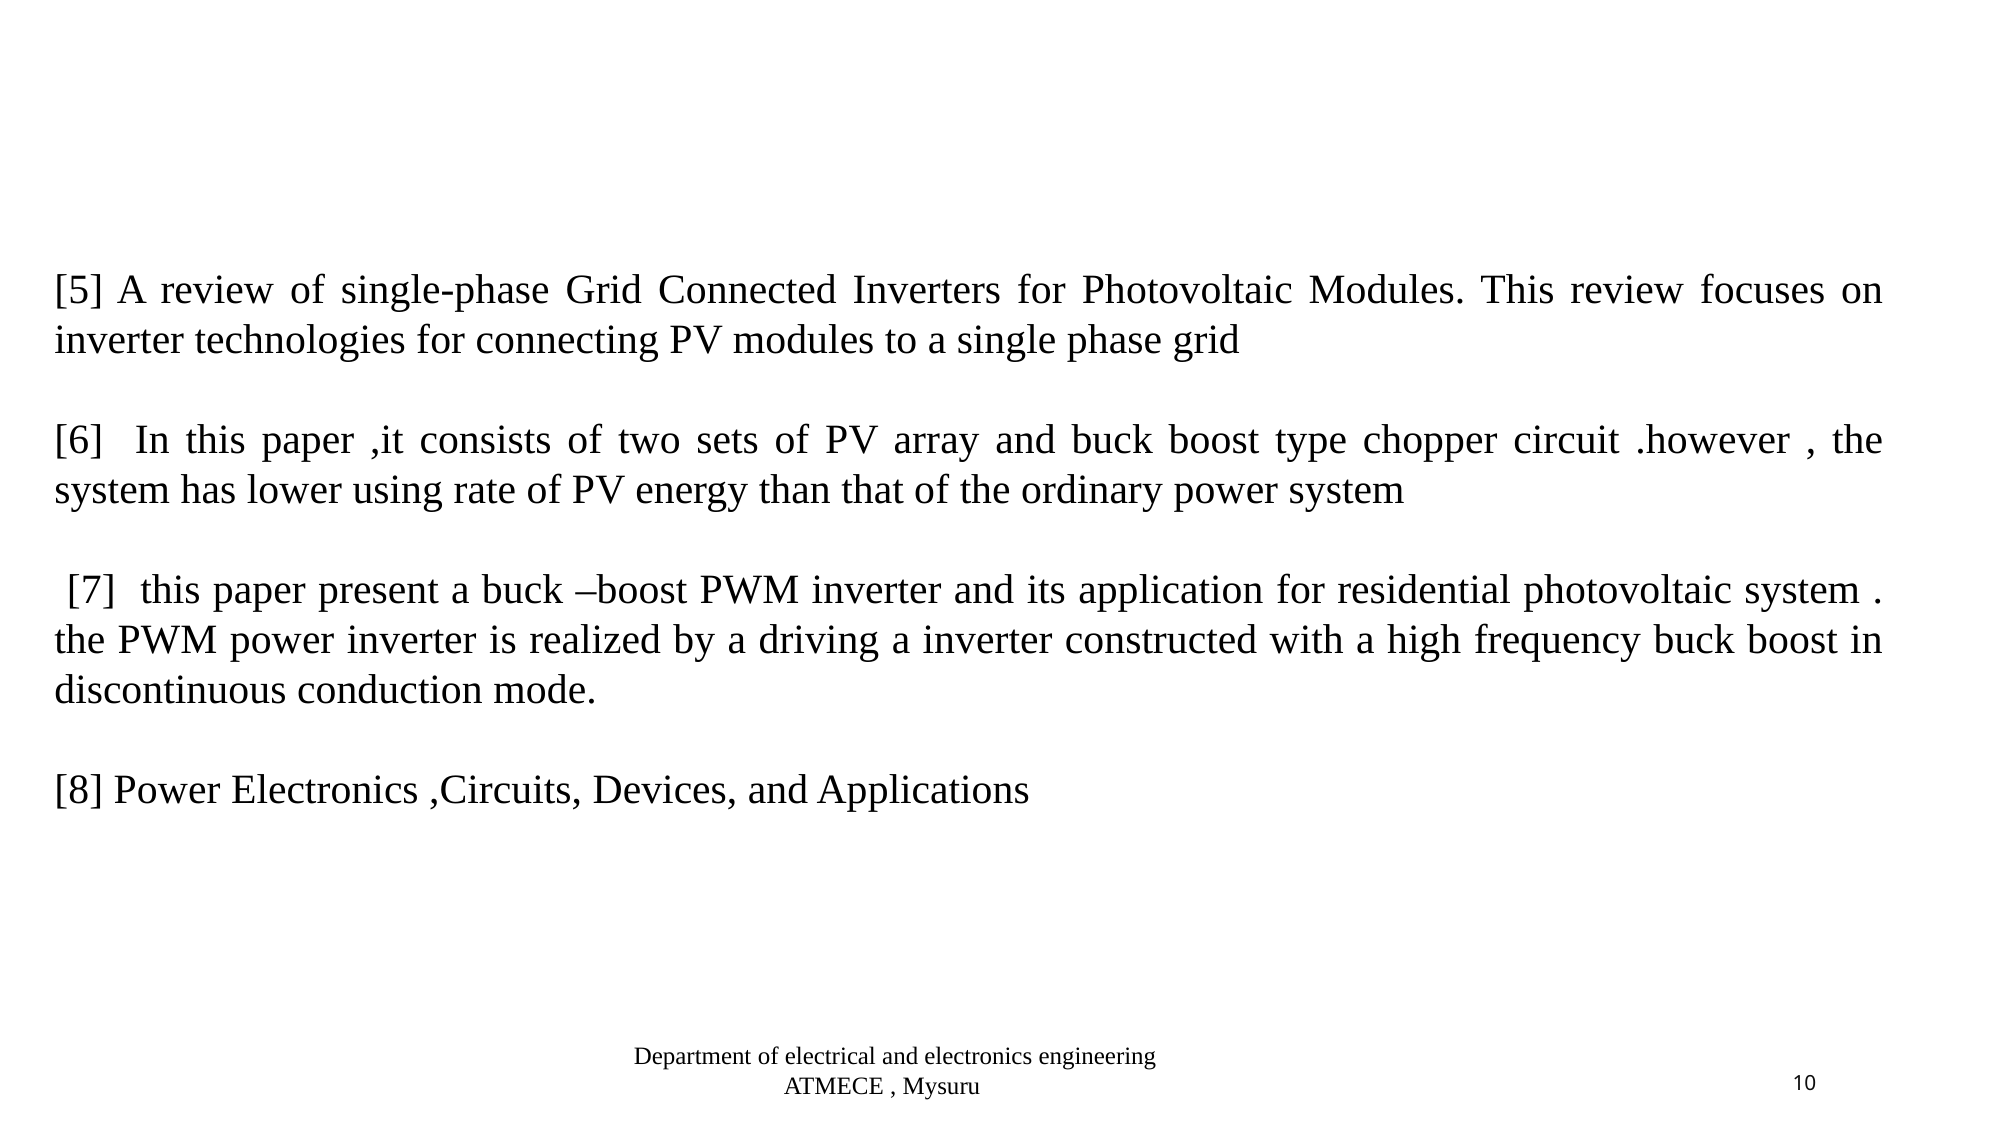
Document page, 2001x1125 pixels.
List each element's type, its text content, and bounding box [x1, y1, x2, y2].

slide_number 10 [1777, 1061, 1938, 1107]
text_box [5] A review of single-phase Grid Connected Inverters for Photovoltaic Modules. This review focuses on inverter technologies for connecting PV modules to a single phase grid [6] In this paper ,it consists of two sets of PV array and buck boost type chopper circuit .however , the system has lower using rate of PV energy than that of the ordinary power system [7] this paper present a buck –boost PWM inverter and its application for residential photovoltaic system . the PWM power inverter is realized by a driving a inverter constructed with a high frequency buck boost in discontinuous conduction mode. [8] Power Electronics ,Circuits, Devices, and Applications [39, 254, 1900, 865]
text_box Department of electrical and electronics engineering ATMECE , Mysuru [619, 1031, 1620, 1107]
